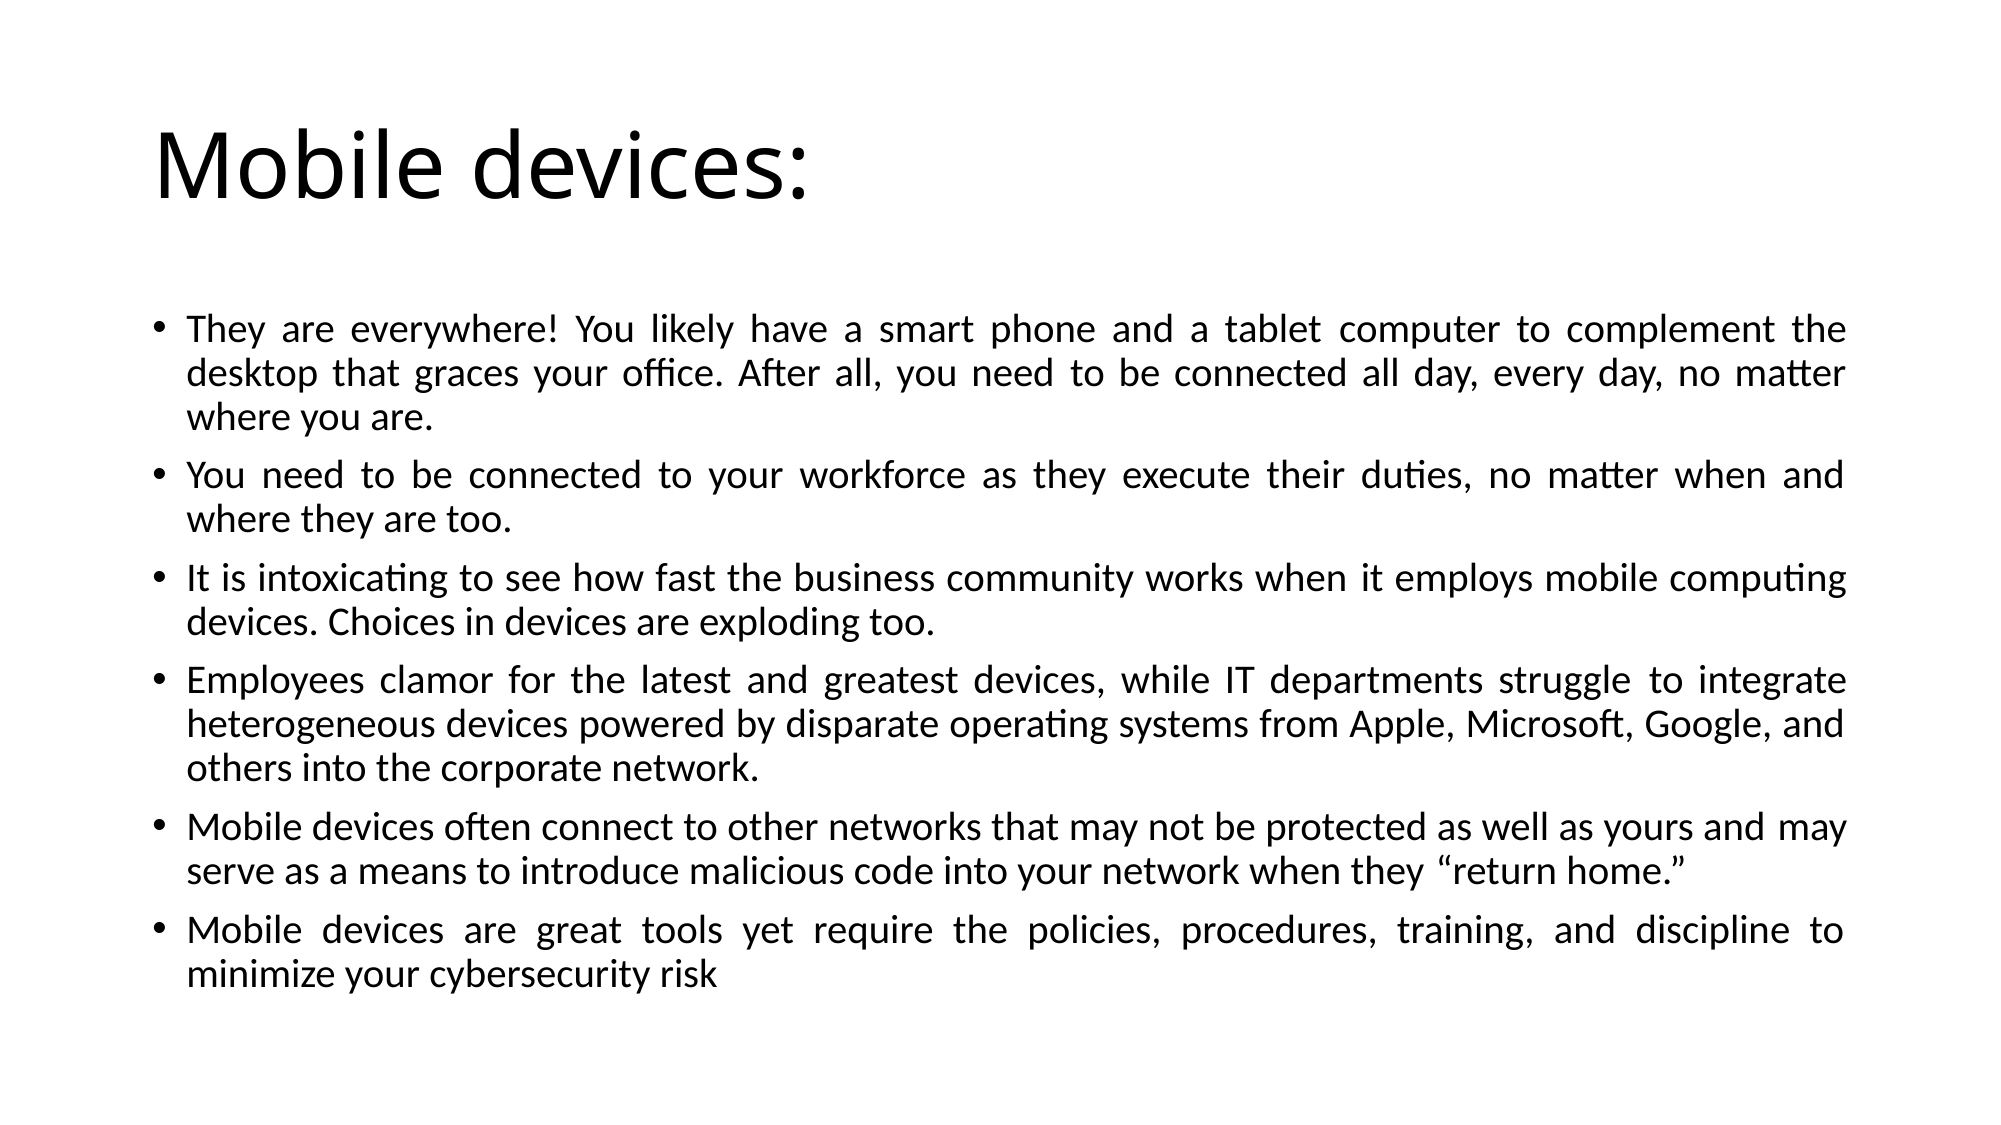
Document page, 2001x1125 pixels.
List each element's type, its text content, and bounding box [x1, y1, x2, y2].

title Mobile devices: [137, 59, 1863, 278]
list They are everywhere! You likely have a smart phone and a tablet computer to complement the desktop that graces your office. After all, you need to be connected all day, every day, no matter where you are. You need to be connected to your workforce as they execute their duties, no matter when and where they are too. It is intoxicating to see how fast the business community works when it employs mobile computing devices. Choices in devices are exploding too. Employees clamor for the latest and greatest devices, while IT departments struggle to integrate heterogeneous devices powered by disparate operating systems from Apple, Microsoft, Google, and others into the corporate network. Mobile devices often connect to other networks that may not be protected as well as yours and may serve as a means to introduce malicious code into your network when they “return home.” Mobile devices are great tools yet require the policies, procedures, training, and discipline to minimize your cybersecurity risk [137, 299, 1863, 1014]
